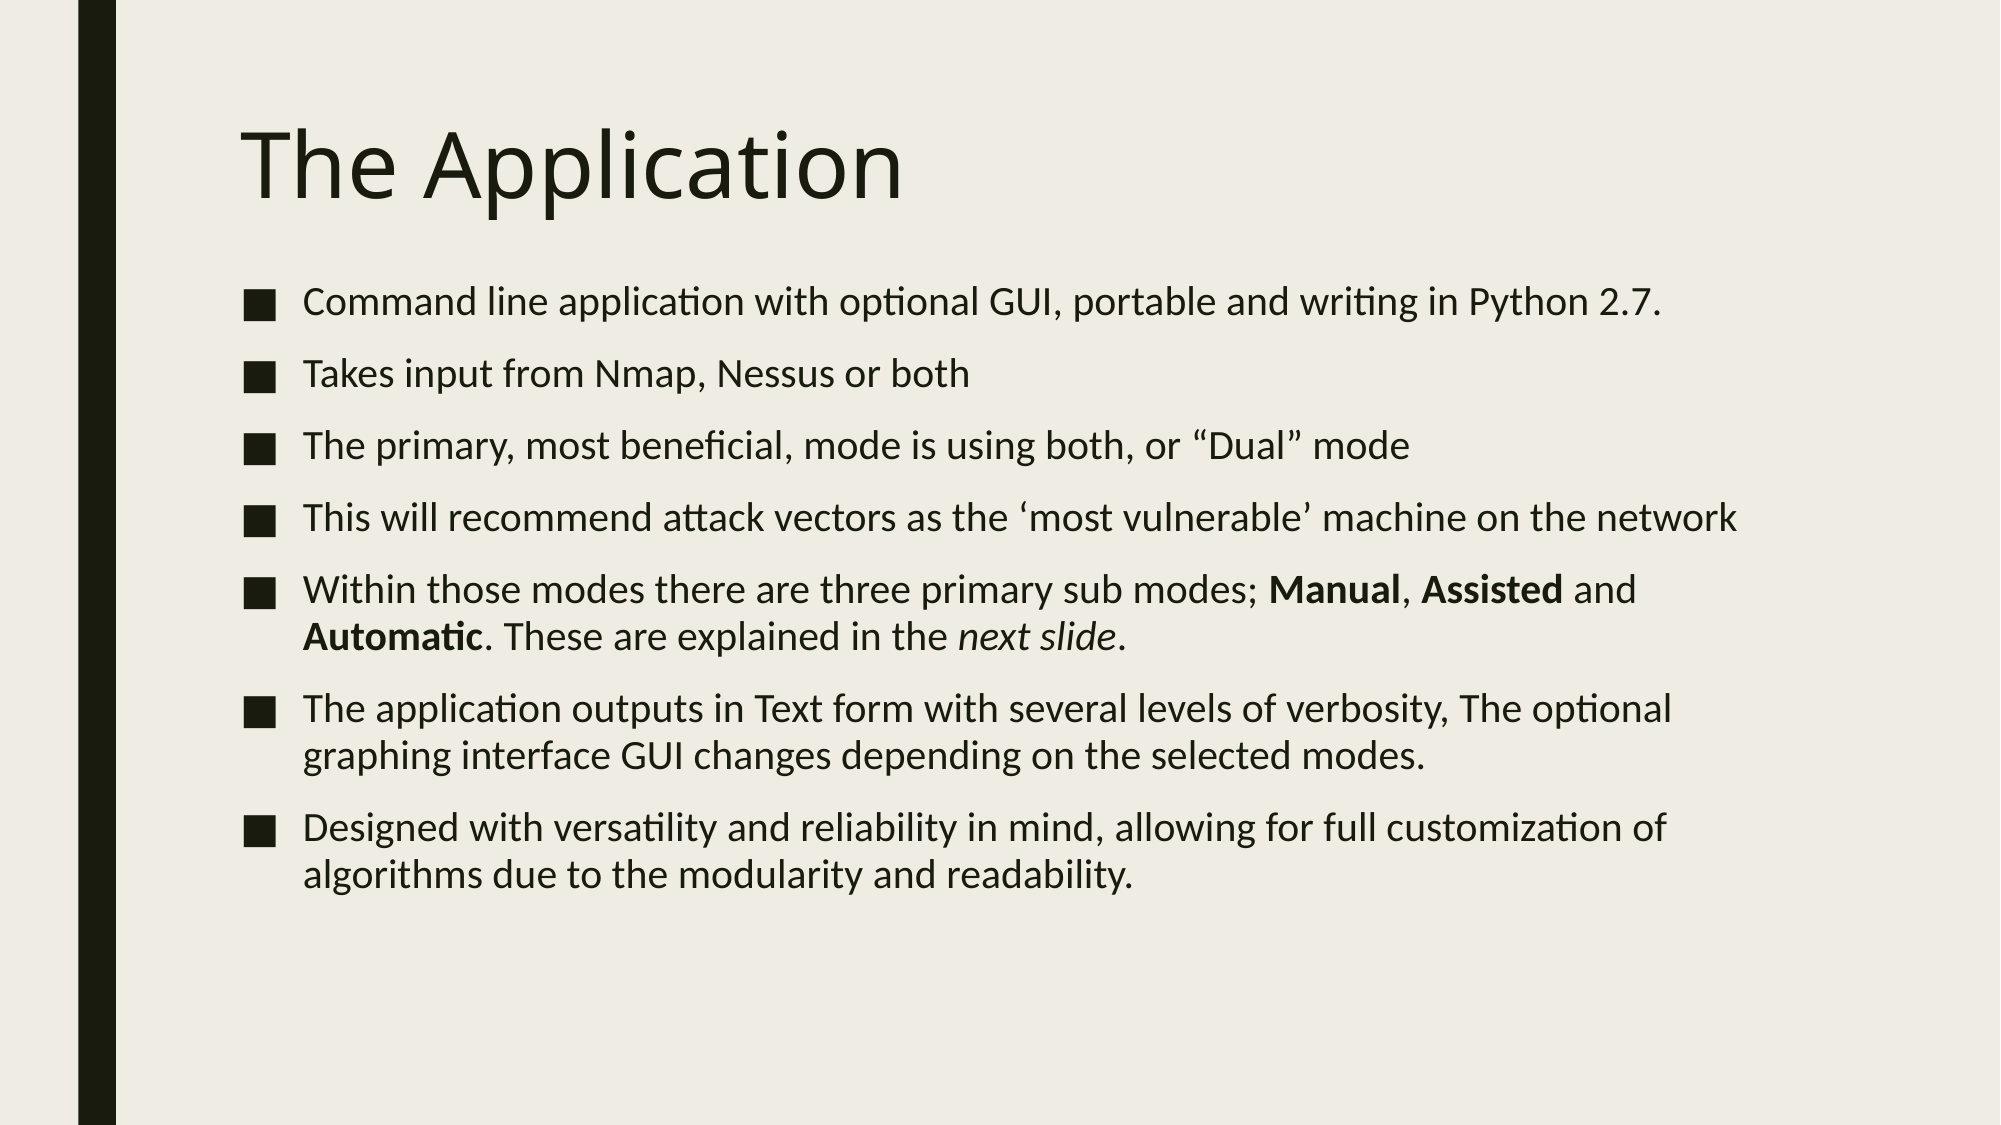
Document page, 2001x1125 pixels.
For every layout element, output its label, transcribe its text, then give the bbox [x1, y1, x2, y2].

title The Application [225, 112, 1800, 270]
list Command line application with optional GUI, portable and writing in Python 2.7. Takes input from Nmap, Nessus or both The primary, most beneficial, mode is using both, or “Dual” mode This will recommend attack vectors as the ‘most vulnerable’ machine on the network Within those modes there are three primary sub modes; Manual, Assisted and Automatic. These are explained in the next slide. The application outputs in Text form with several levels of verbosity, The optional graphing interface GUI changes depending on the selected modes. Designed with versatility and reliability in mind, allowing for full customization of algorithms due to the modularity and readability. [225, 270, 1800, 963]
